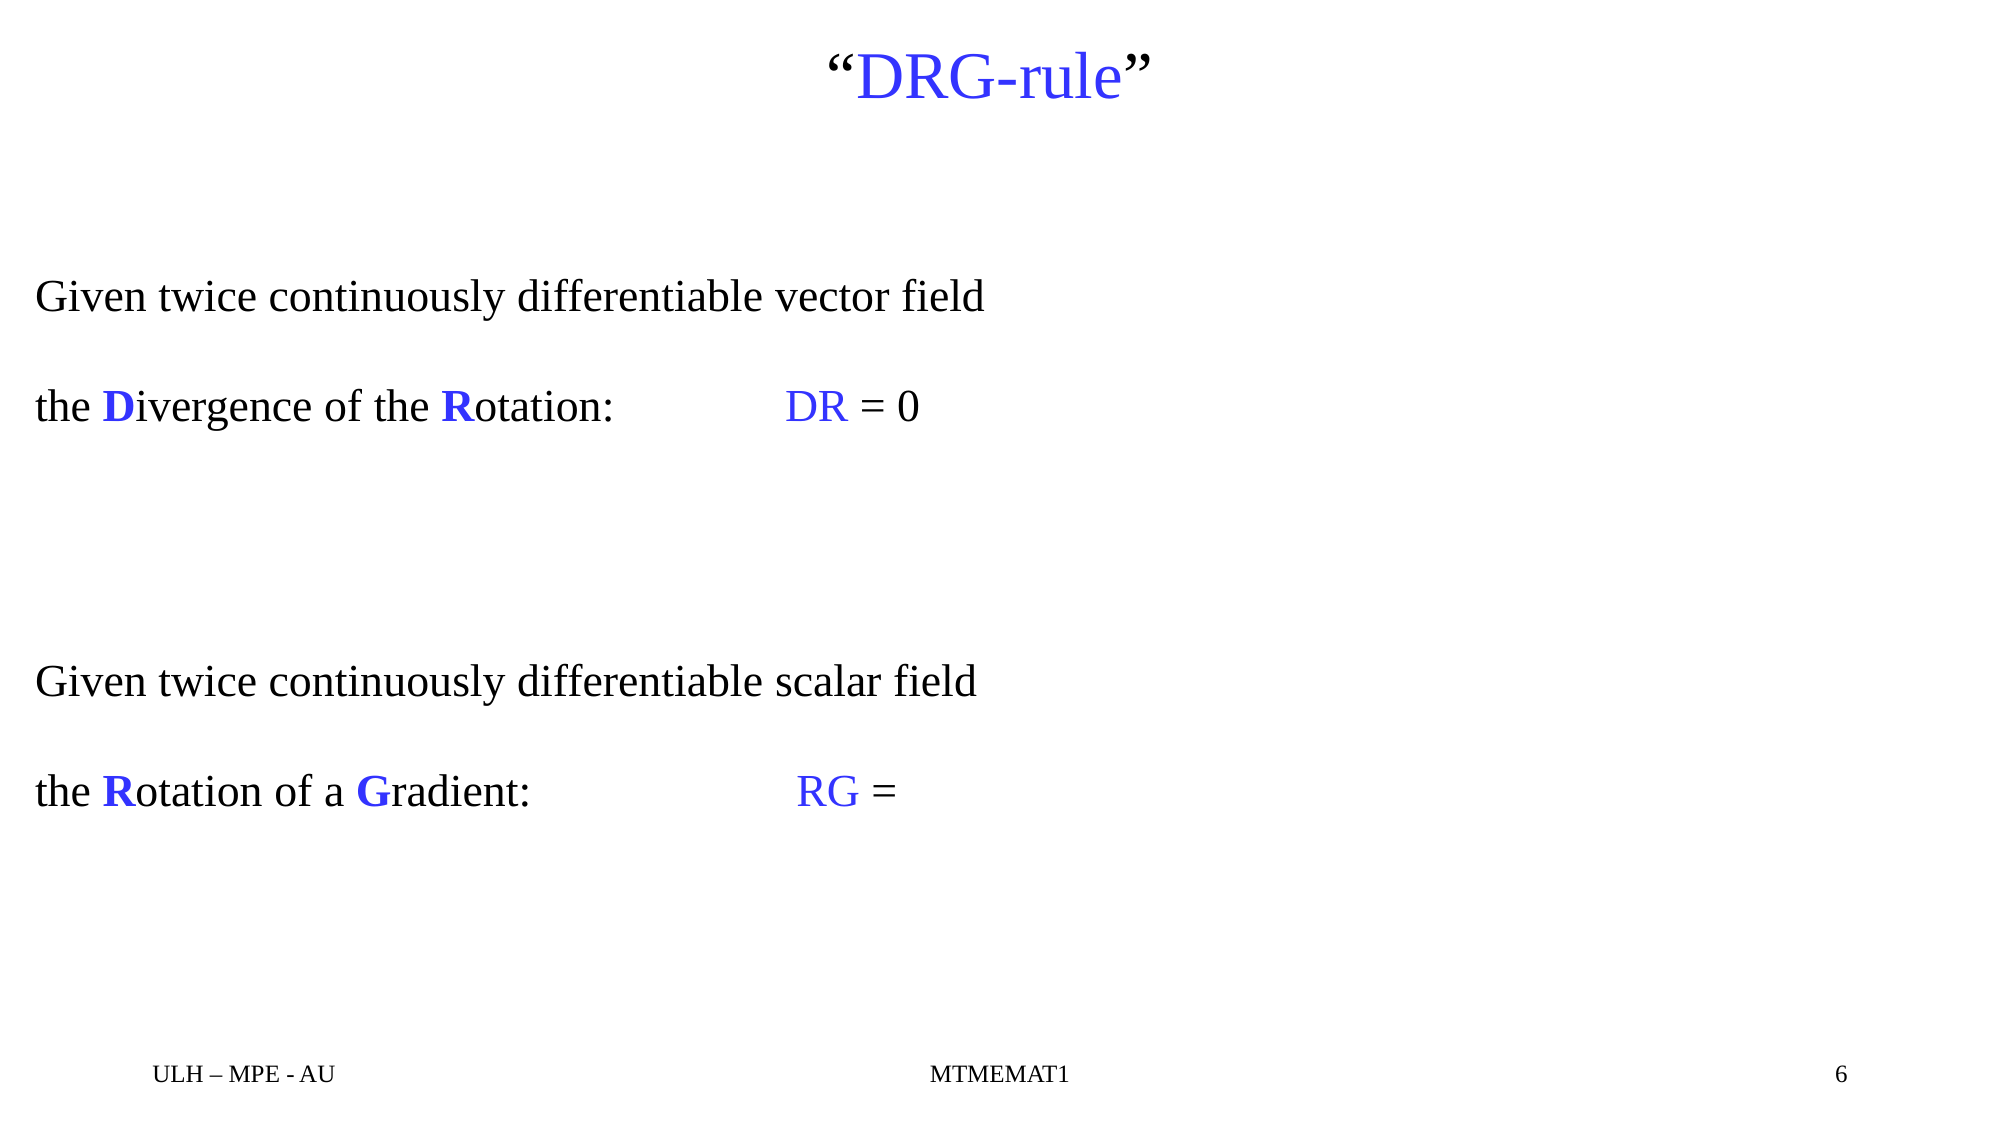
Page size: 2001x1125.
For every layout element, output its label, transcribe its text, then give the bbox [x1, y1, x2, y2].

slide_number 6 [1412, 1042, 1863, 1103]
footer MTMEMAT1 [662, 1042, 1338, 1103]
text_box [20, 715, 1913, 951]
slide_number ULH – MPE - AU [137, 1042, 588, 1103]
title “DRG-rule” [46, 14, 1934, 139]
